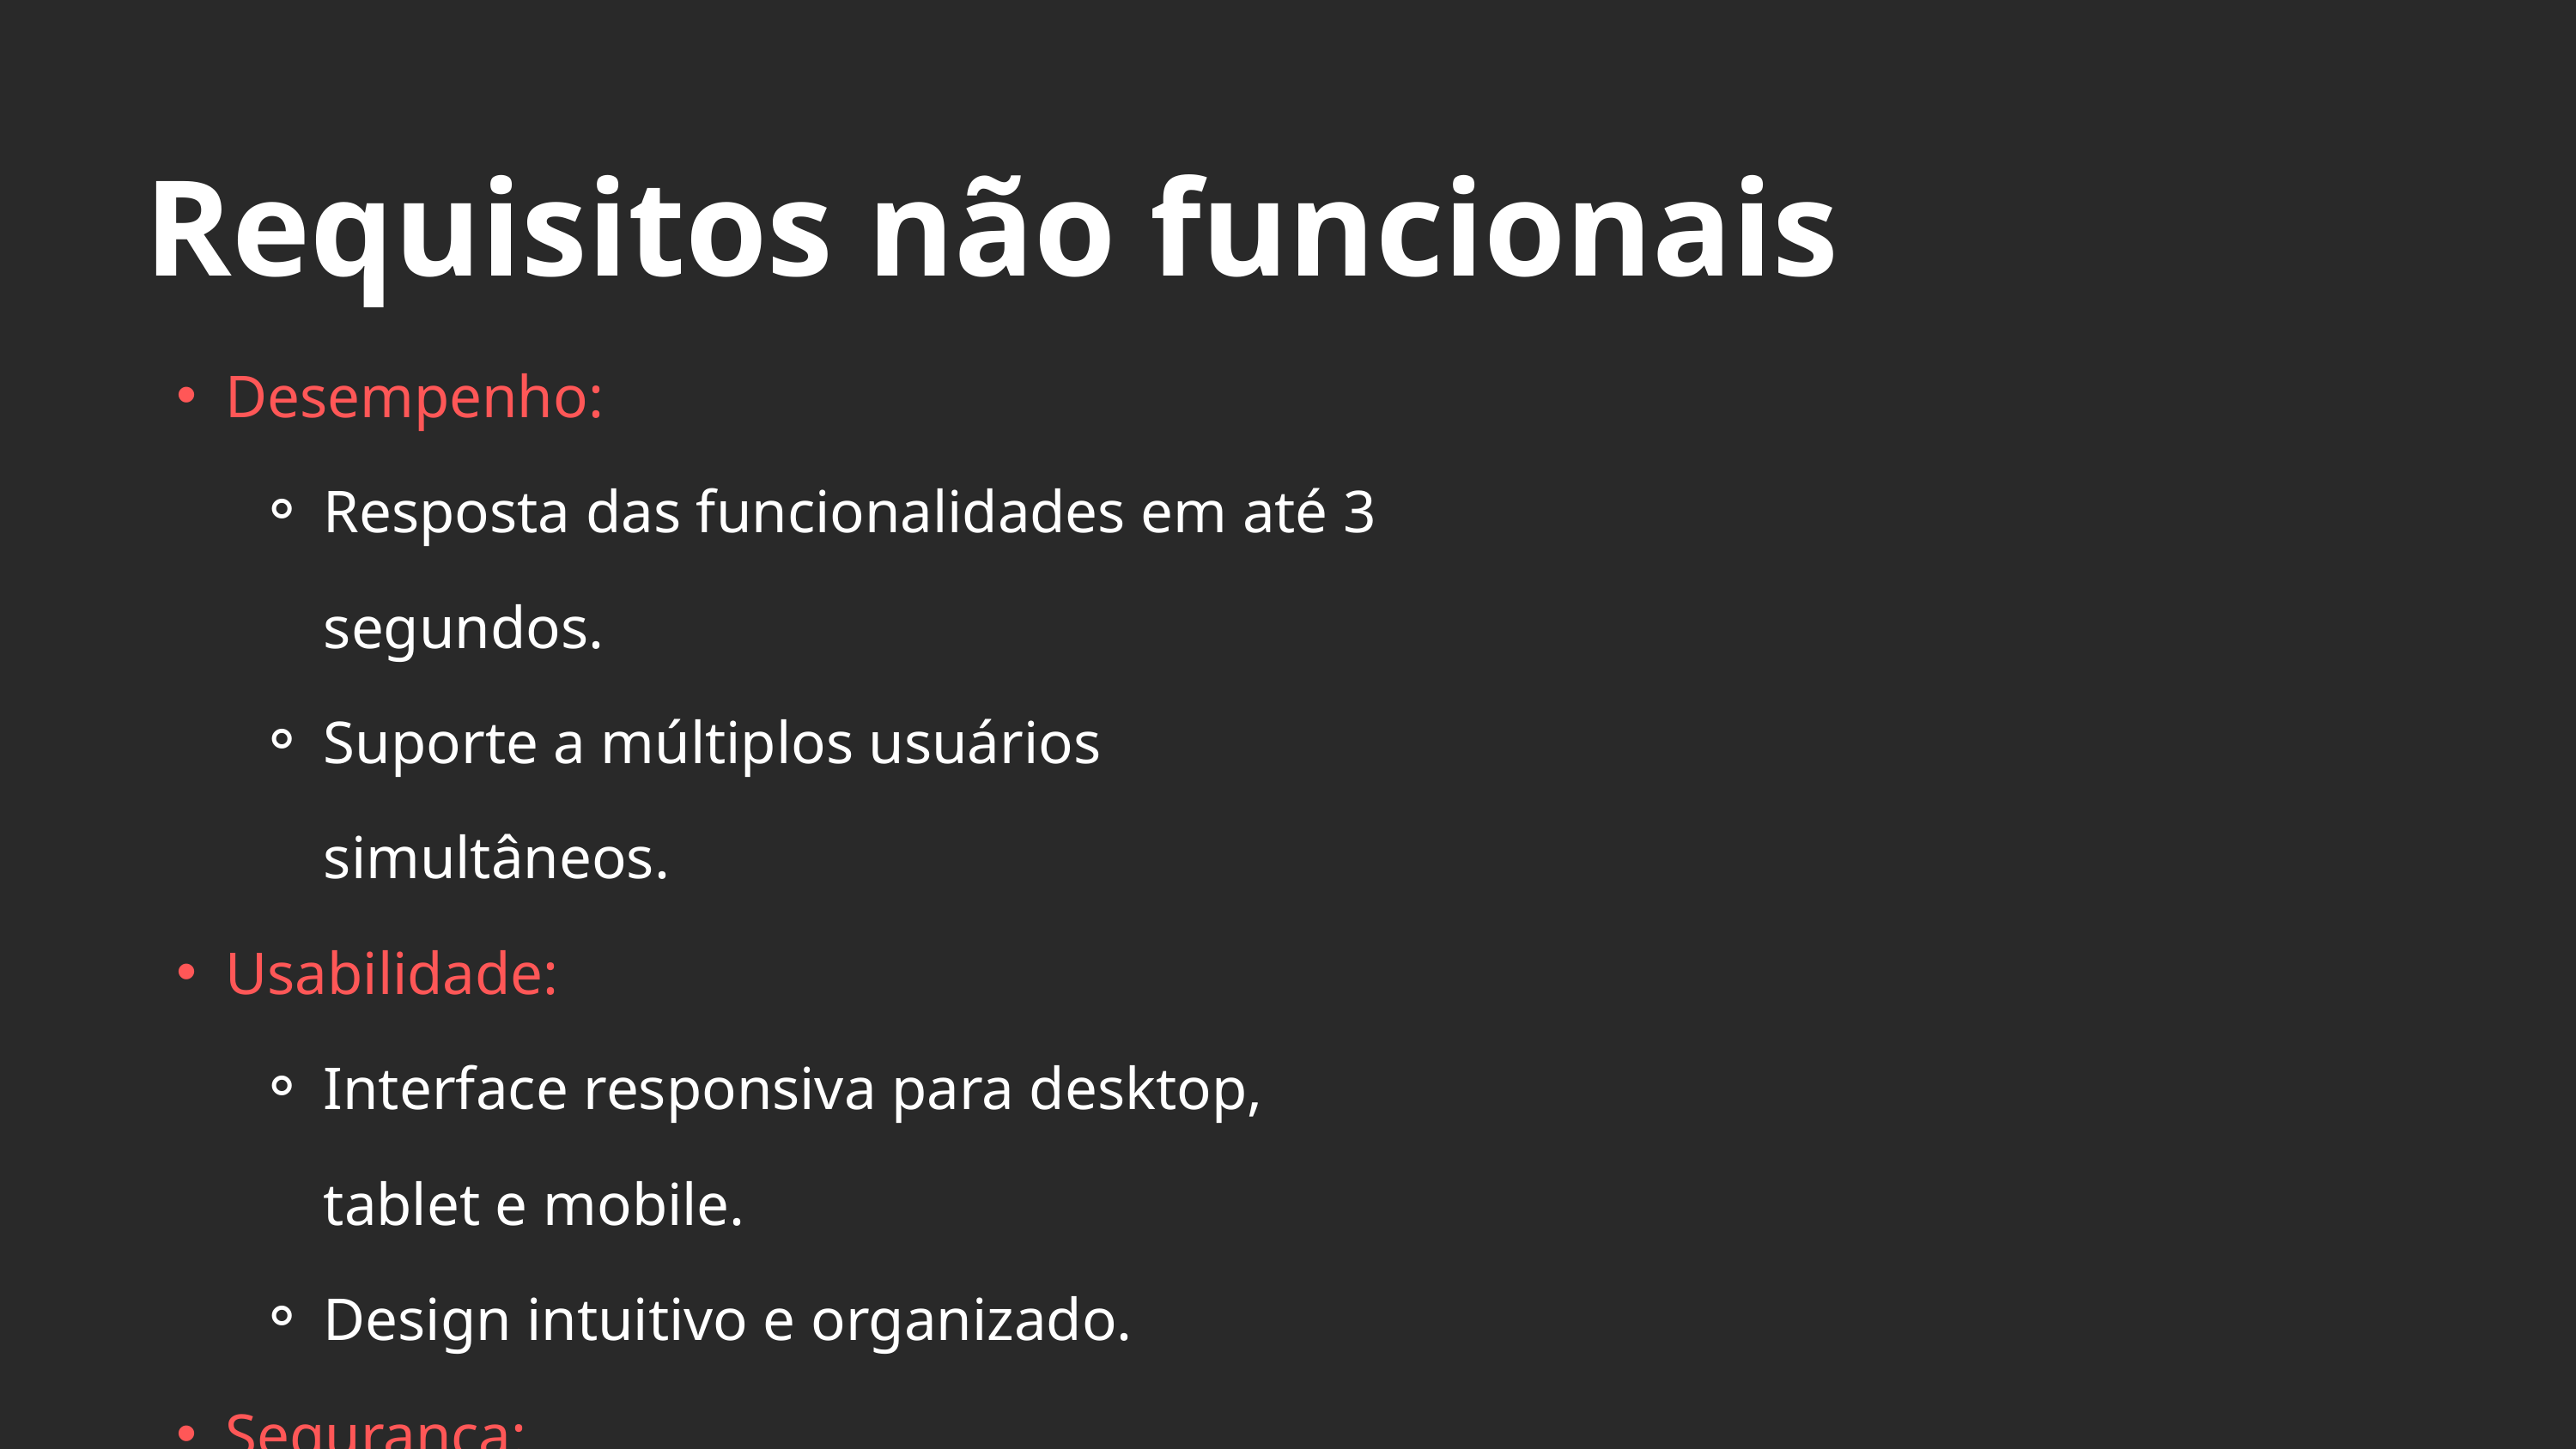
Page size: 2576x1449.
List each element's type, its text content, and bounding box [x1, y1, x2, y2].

text_box Requisitos não funcionais [144, 143, 2342, 303]
text_box Desempenho: Resposta das funcionalidades em até 3 segundos. Suporte a múltiplos usuários simultâneos. Usabilidade: Interface responsiva para desktop, tablet e mobile. Design intuitivo e organizado. Segurança: Autenticação segura via Firebase. Dados protegidos por token do usuário. [127, 313, 1432, 1449]
